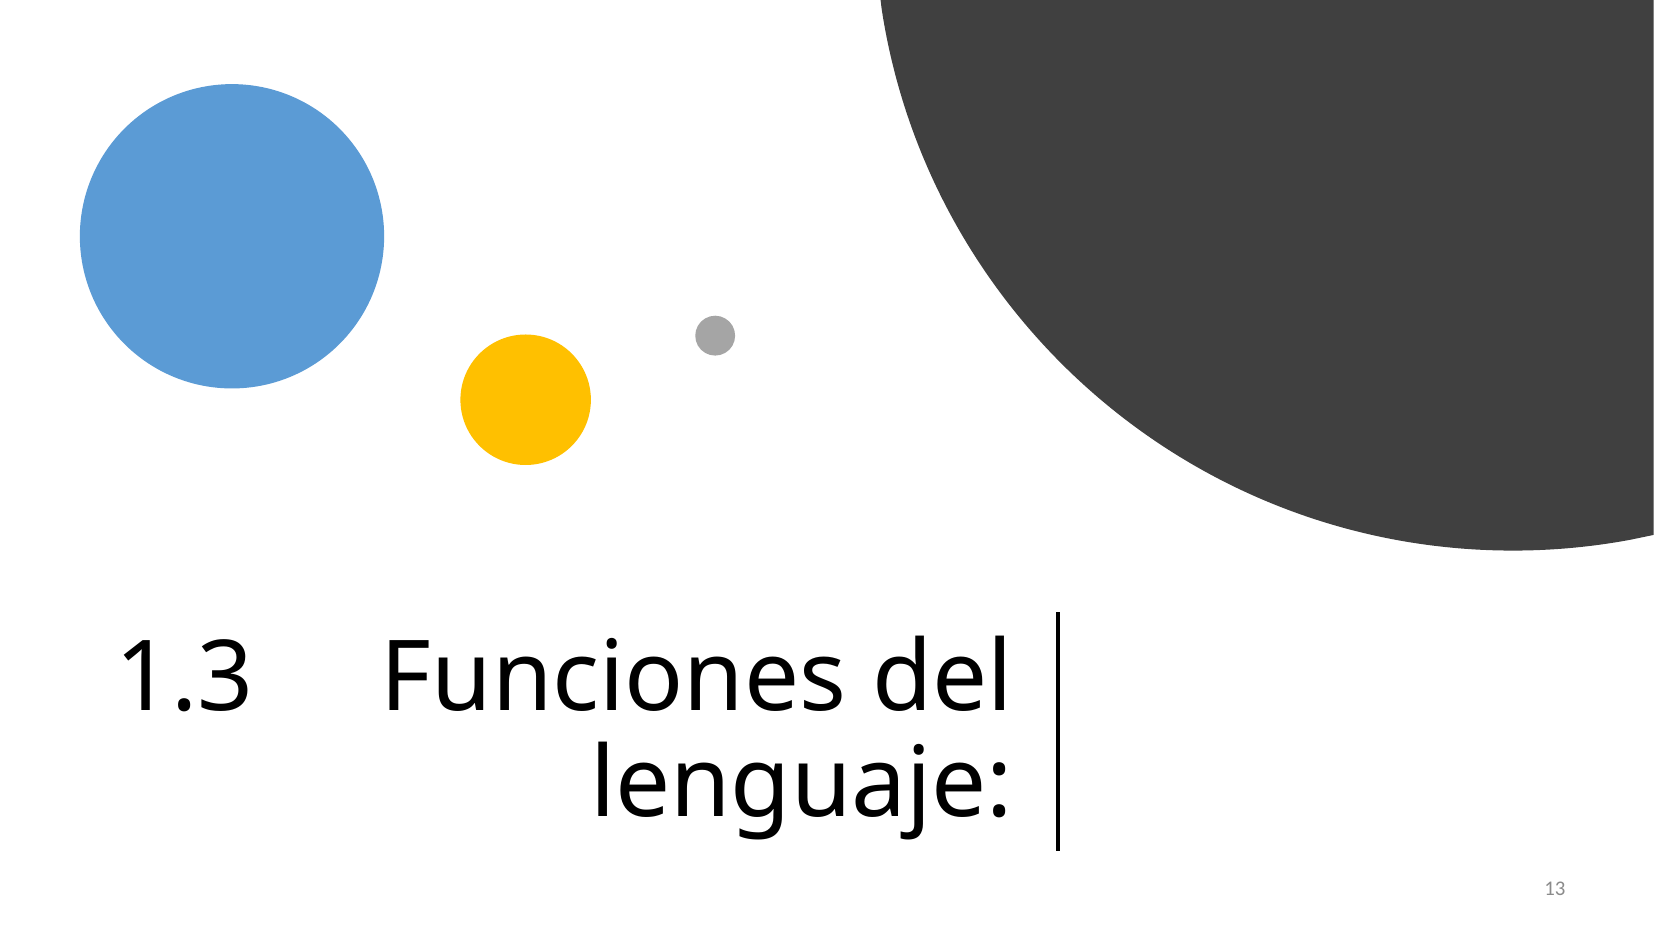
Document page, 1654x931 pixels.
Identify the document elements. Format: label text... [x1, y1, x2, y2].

text_box [879, 0, 1654, 552]
text_box [694, 314, 737, 357]
text_box [459, 333, 592, 467]
slide_number 13 [1503, 862, 1581, 912]
text_box [78, 83, 386, 390]
title 1.3 Funciones del lenguaje: [87, 613, 1029, 850]
text_box [0, 0, 1654, 931]
